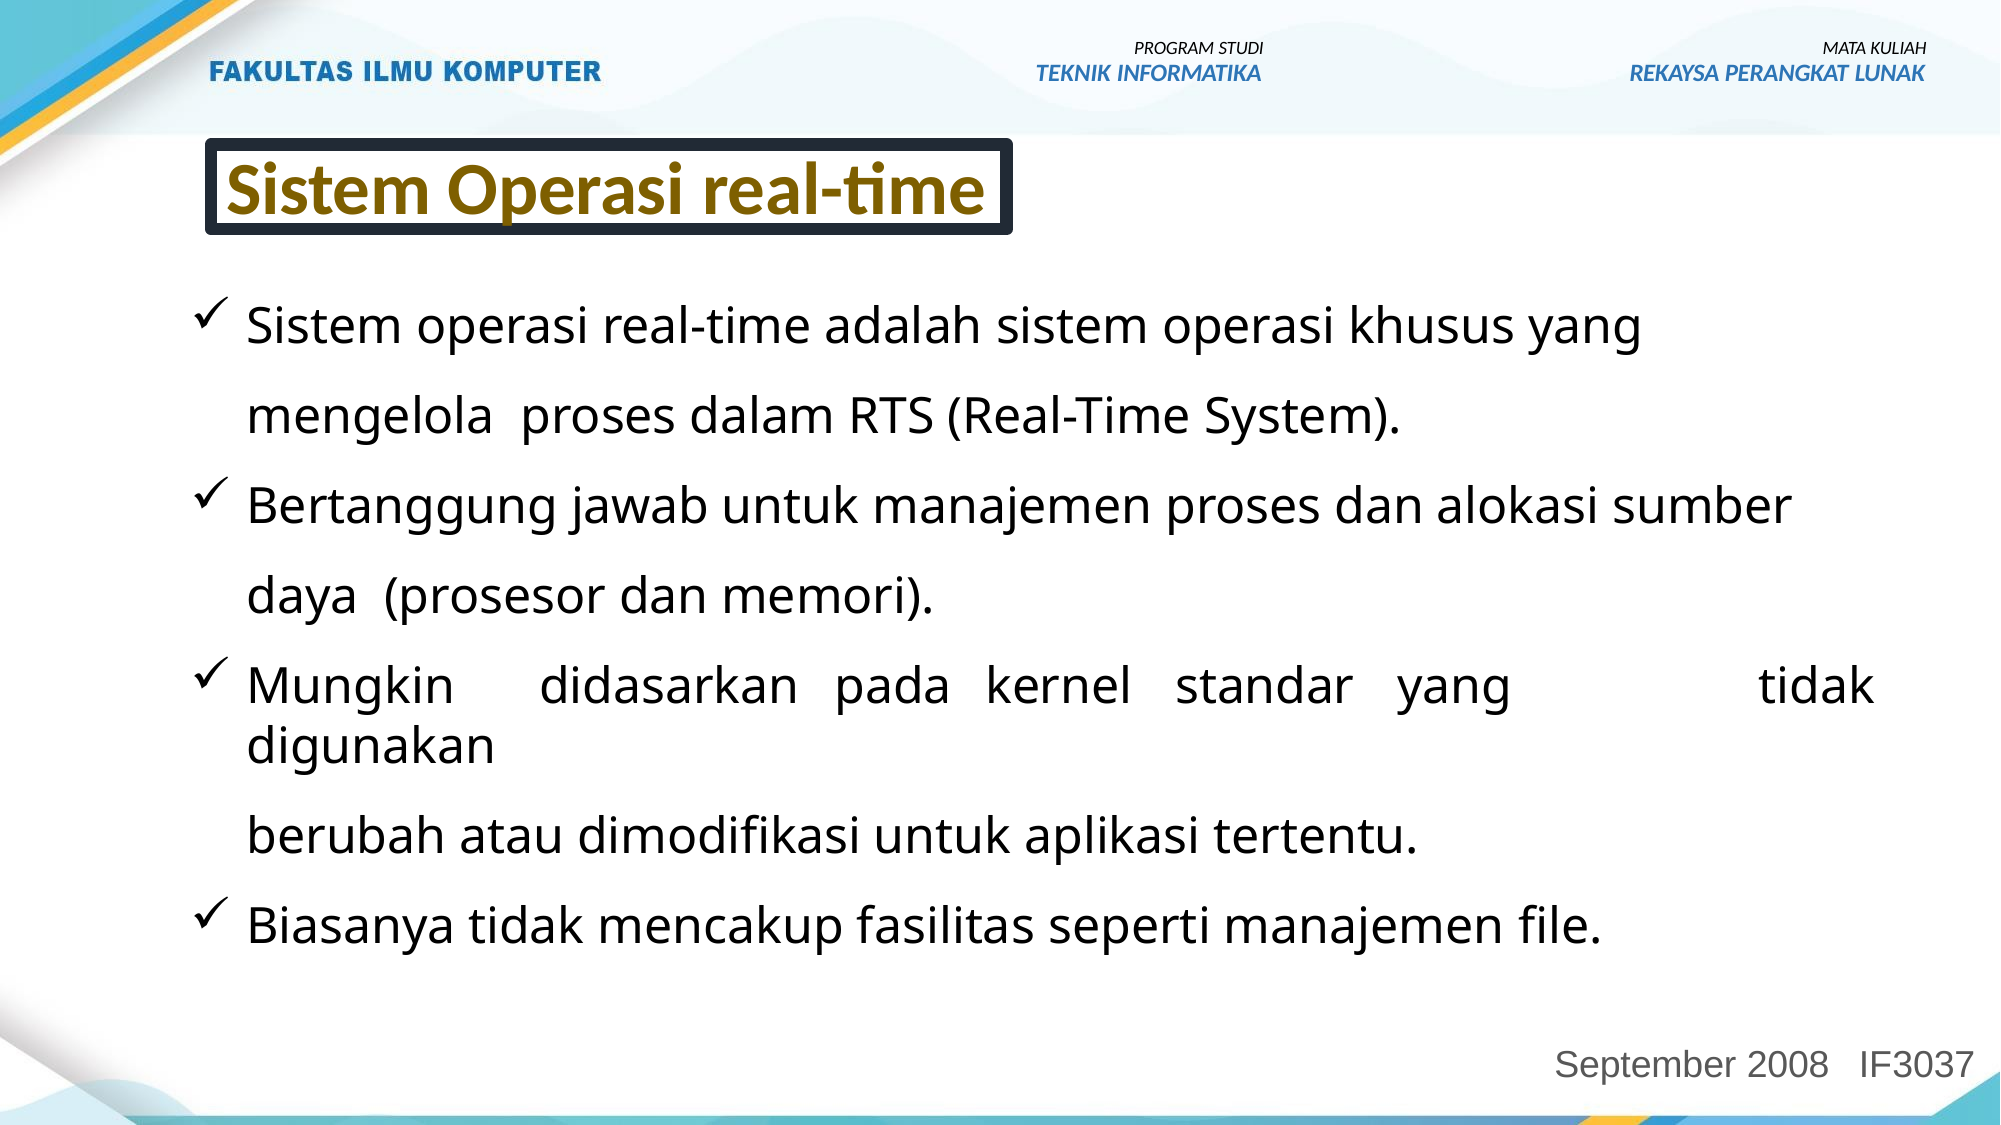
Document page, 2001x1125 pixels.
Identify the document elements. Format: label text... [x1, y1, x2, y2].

text_box Mungkin didasarkan pada kernel standar yang digunakan berubah atau dimodifikasi untuk aplikasi tertentu. Biasanya tidak mencakup fasilitas seperti manajemen file. [188, 620, 1717, 954]
text_box MATA KULIAH REKAYSA PERANGKAT LUNAK [1627, 35, 1933, 87]
footer IF3037 [1856, 1041, 1978, 1125]
picture [0, 0, 2000, 1125]
text_box PROGRAM STUDI TEKNIK INFORMATIKA [1033, 35, 1268, 87]
text_box tidak [1756, 651, 1881, 714]
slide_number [1552, 1041, 1834, 1125]
text_box Sistem Operasi real-time [211, 144, 1007, 230]
text_box Sistem operasi real-time adalah sistem operasi khusus yang mengelola proses dalam RTS (Real-Time System). Bertanggung jawab untuk manajemen proses dan alokasi sumber daya (prosesor dan memori). [188, 261, 1881, 623]
